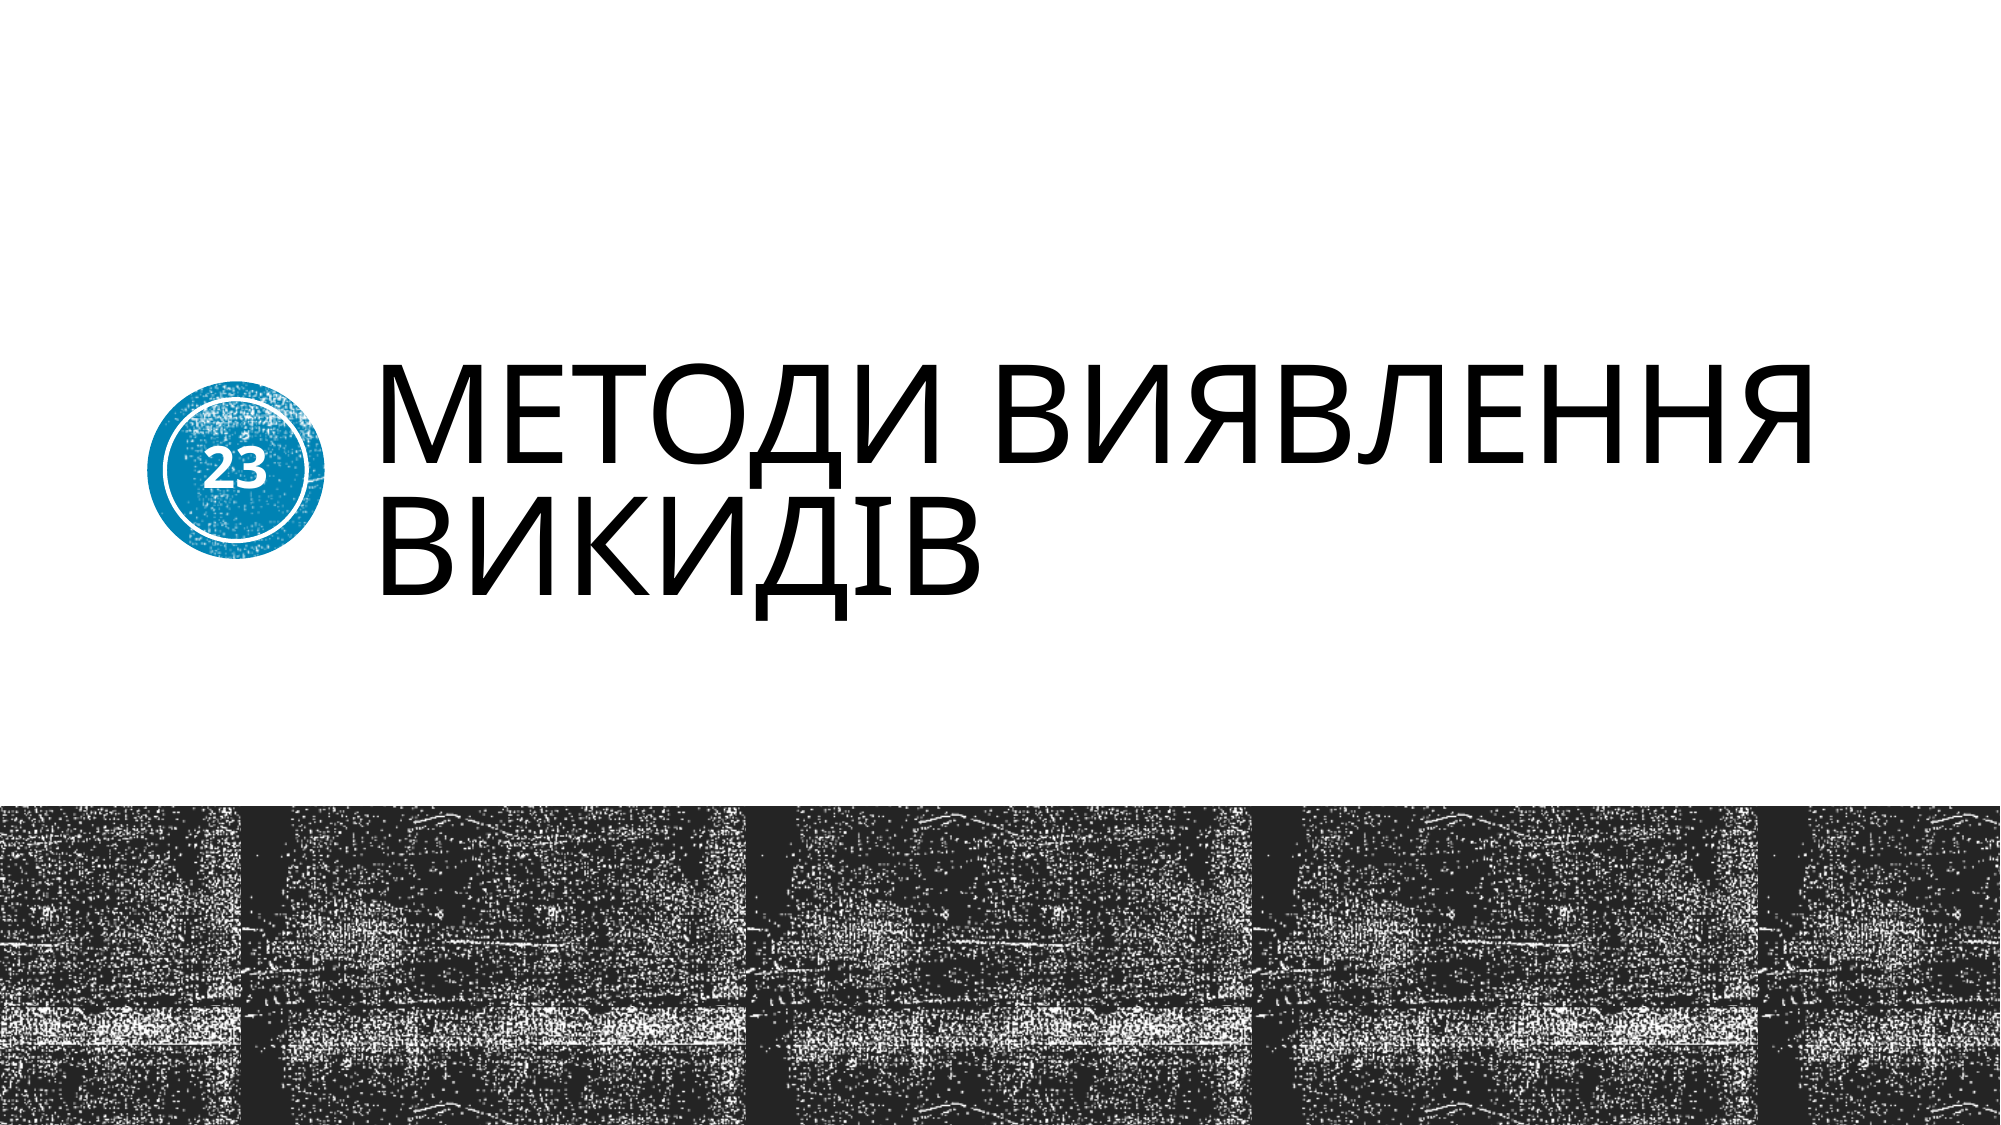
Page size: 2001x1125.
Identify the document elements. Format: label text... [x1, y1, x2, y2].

title Методи виявлення викидів [355, 201, 1878, 779]
slide_number 23 [138, 411, 334, 530]
